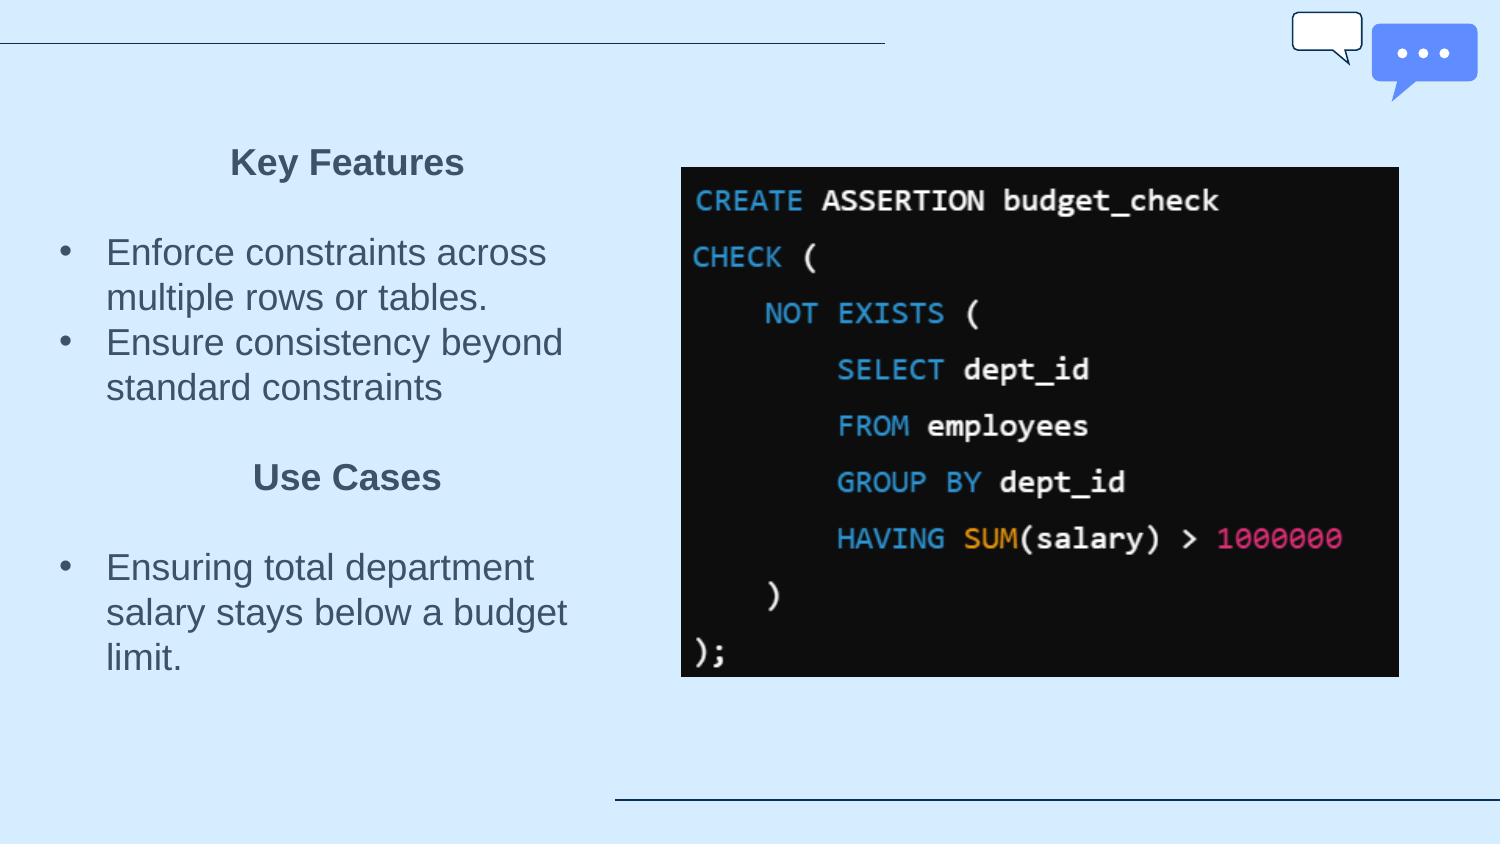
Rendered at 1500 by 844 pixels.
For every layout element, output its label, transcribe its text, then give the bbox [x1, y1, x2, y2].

subtitle Key Features Enforce constraints across multiple rows or tables. Ensure consistency beyond standard constraints Use Cases Ensuring total department salary stays below a budget limit. [44, 130, 651, 686]
picture [681, 166, 1400, 677]
